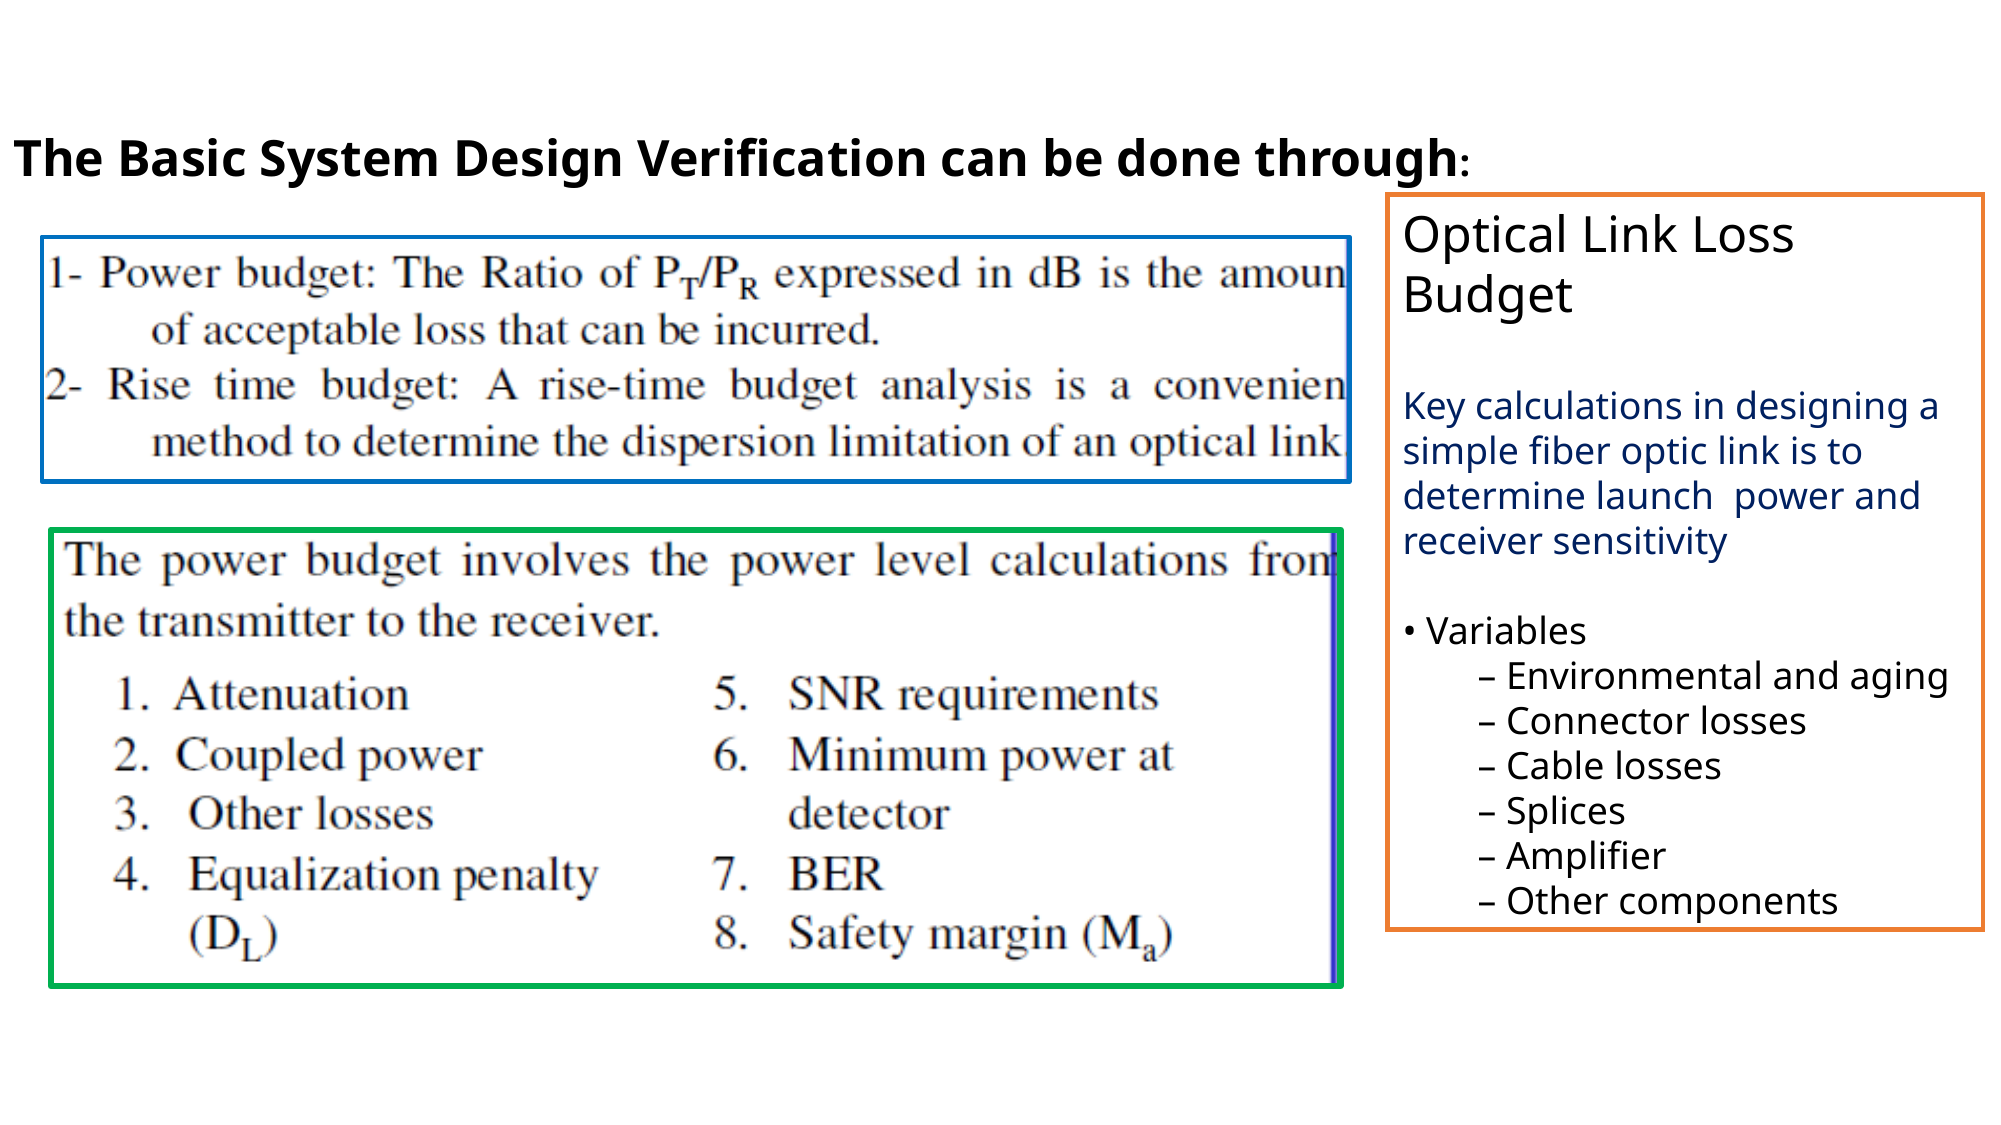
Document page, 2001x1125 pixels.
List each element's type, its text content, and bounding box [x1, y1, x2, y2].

picture [53, 532, 1338, 983]
picture [44, 239, 1348, 480]
text_box Optical Link Loss Budget Key calculations in designing a simple fiber optic link is to determine launch power and receiver sensitivity • Variables – Environmental and aging – Connector losses – Cable losses – Splices – Amplifier – Other components [1387, 194, 1984, 930]
text_box The Basic System Design Verification can be done through: [0, 118, 1486, 194]
